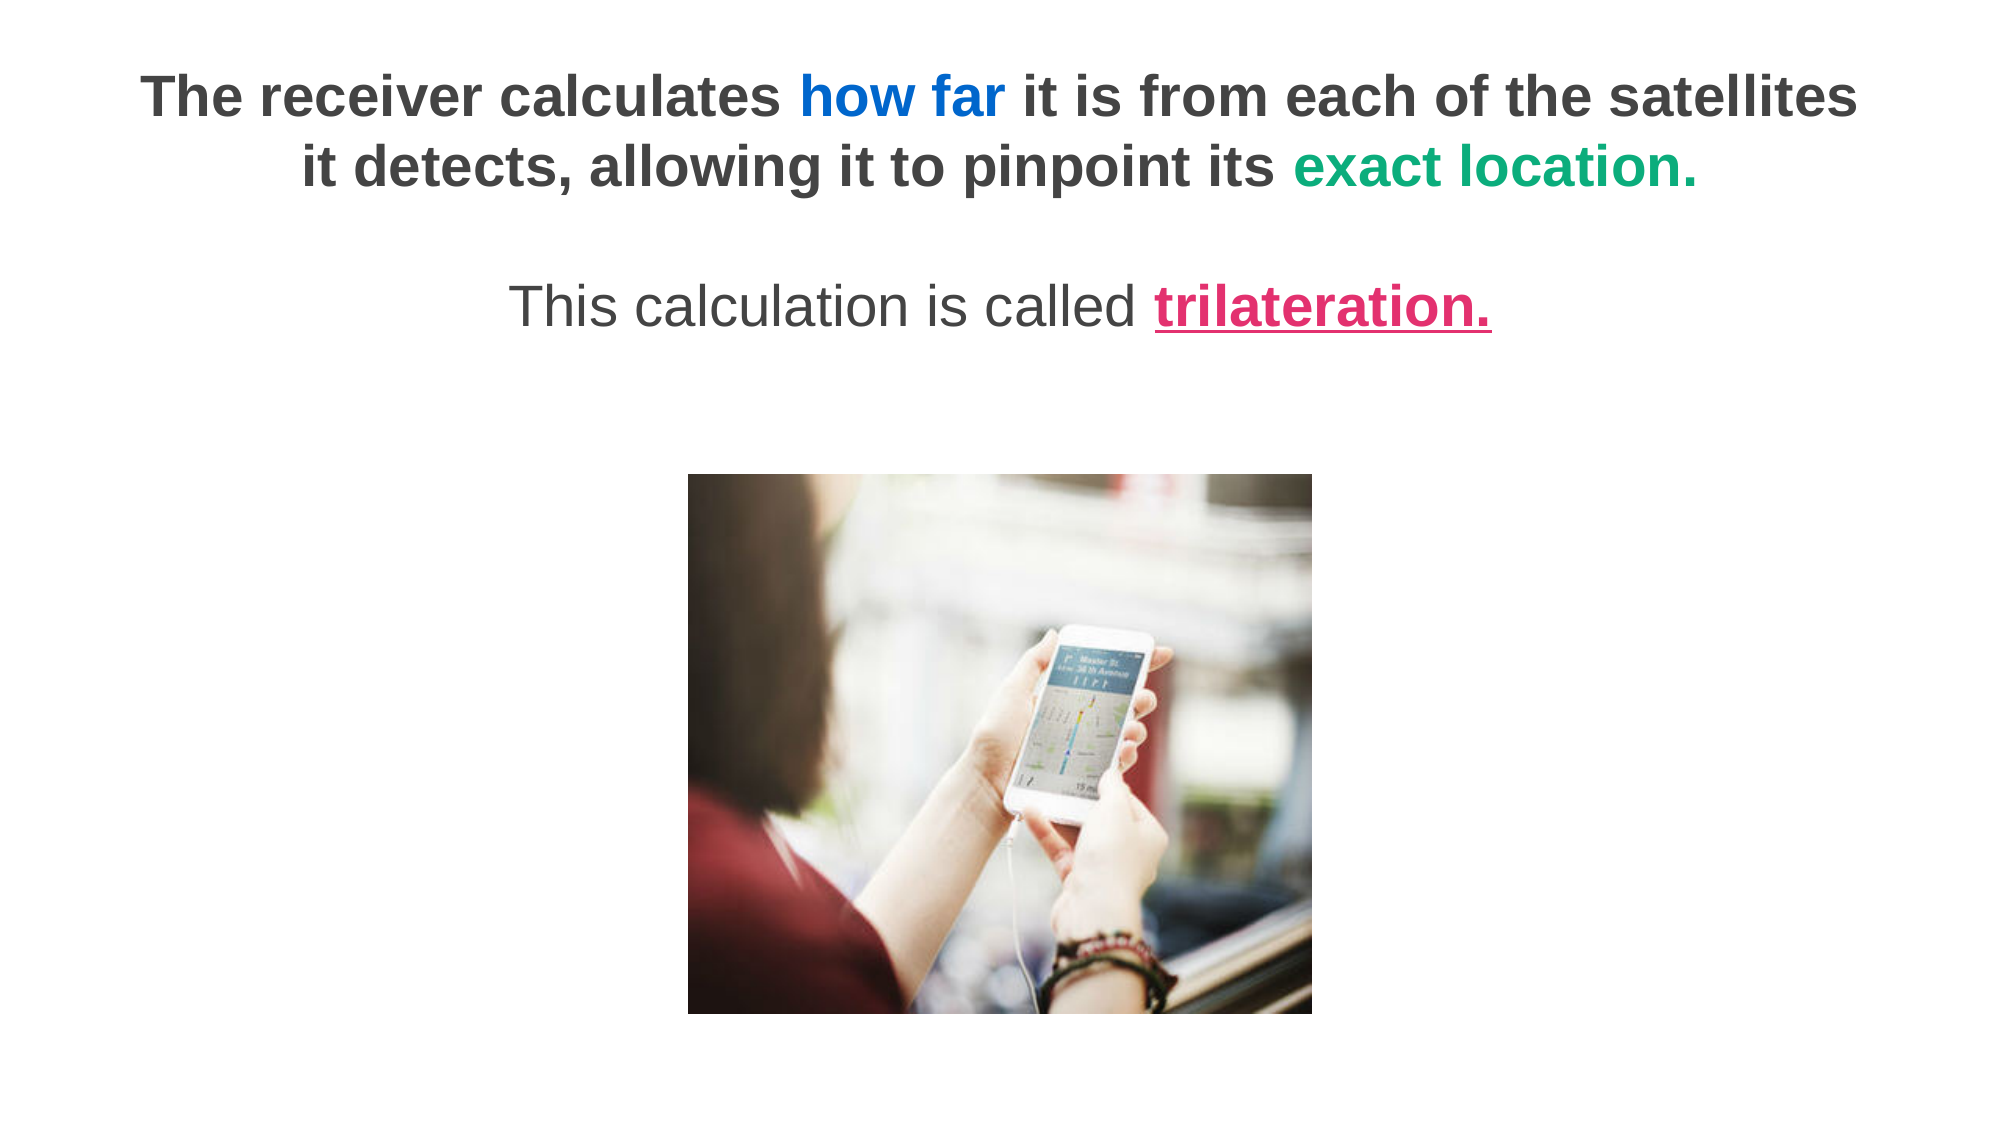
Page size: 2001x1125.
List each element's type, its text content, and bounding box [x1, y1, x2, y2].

picture [688, 474, 1312, 1014]
text_box The receiver calculates how far it is from each of the satellites it detects, allowing it to pinpoint its exact location. This calculation is called trilateration. [116, 51, 1884, 346]
